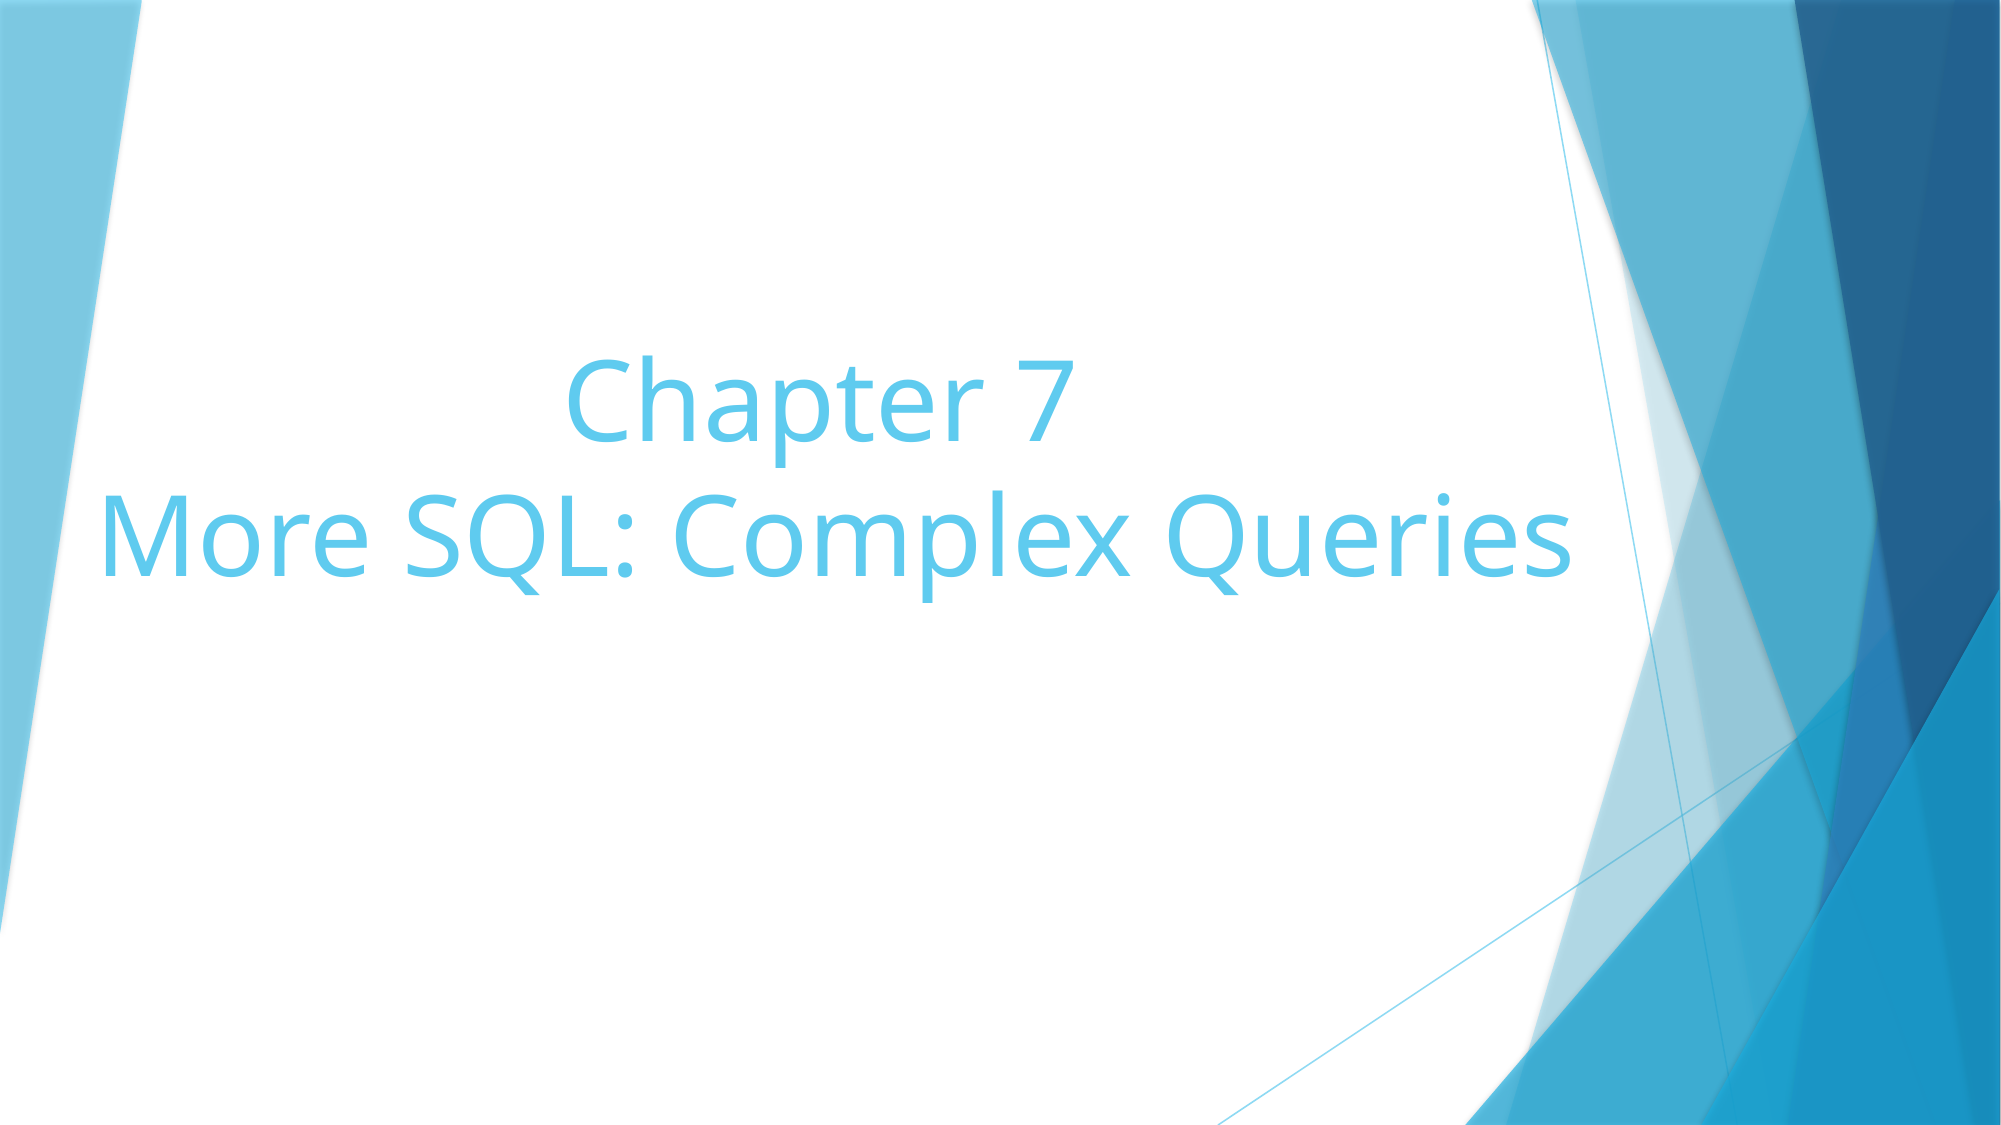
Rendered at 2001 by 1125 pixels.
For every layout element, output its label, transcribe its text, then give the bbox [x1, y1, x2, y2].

title Chapter 7 More SQL: Complex Queries [12, 217, 1660, 607]
